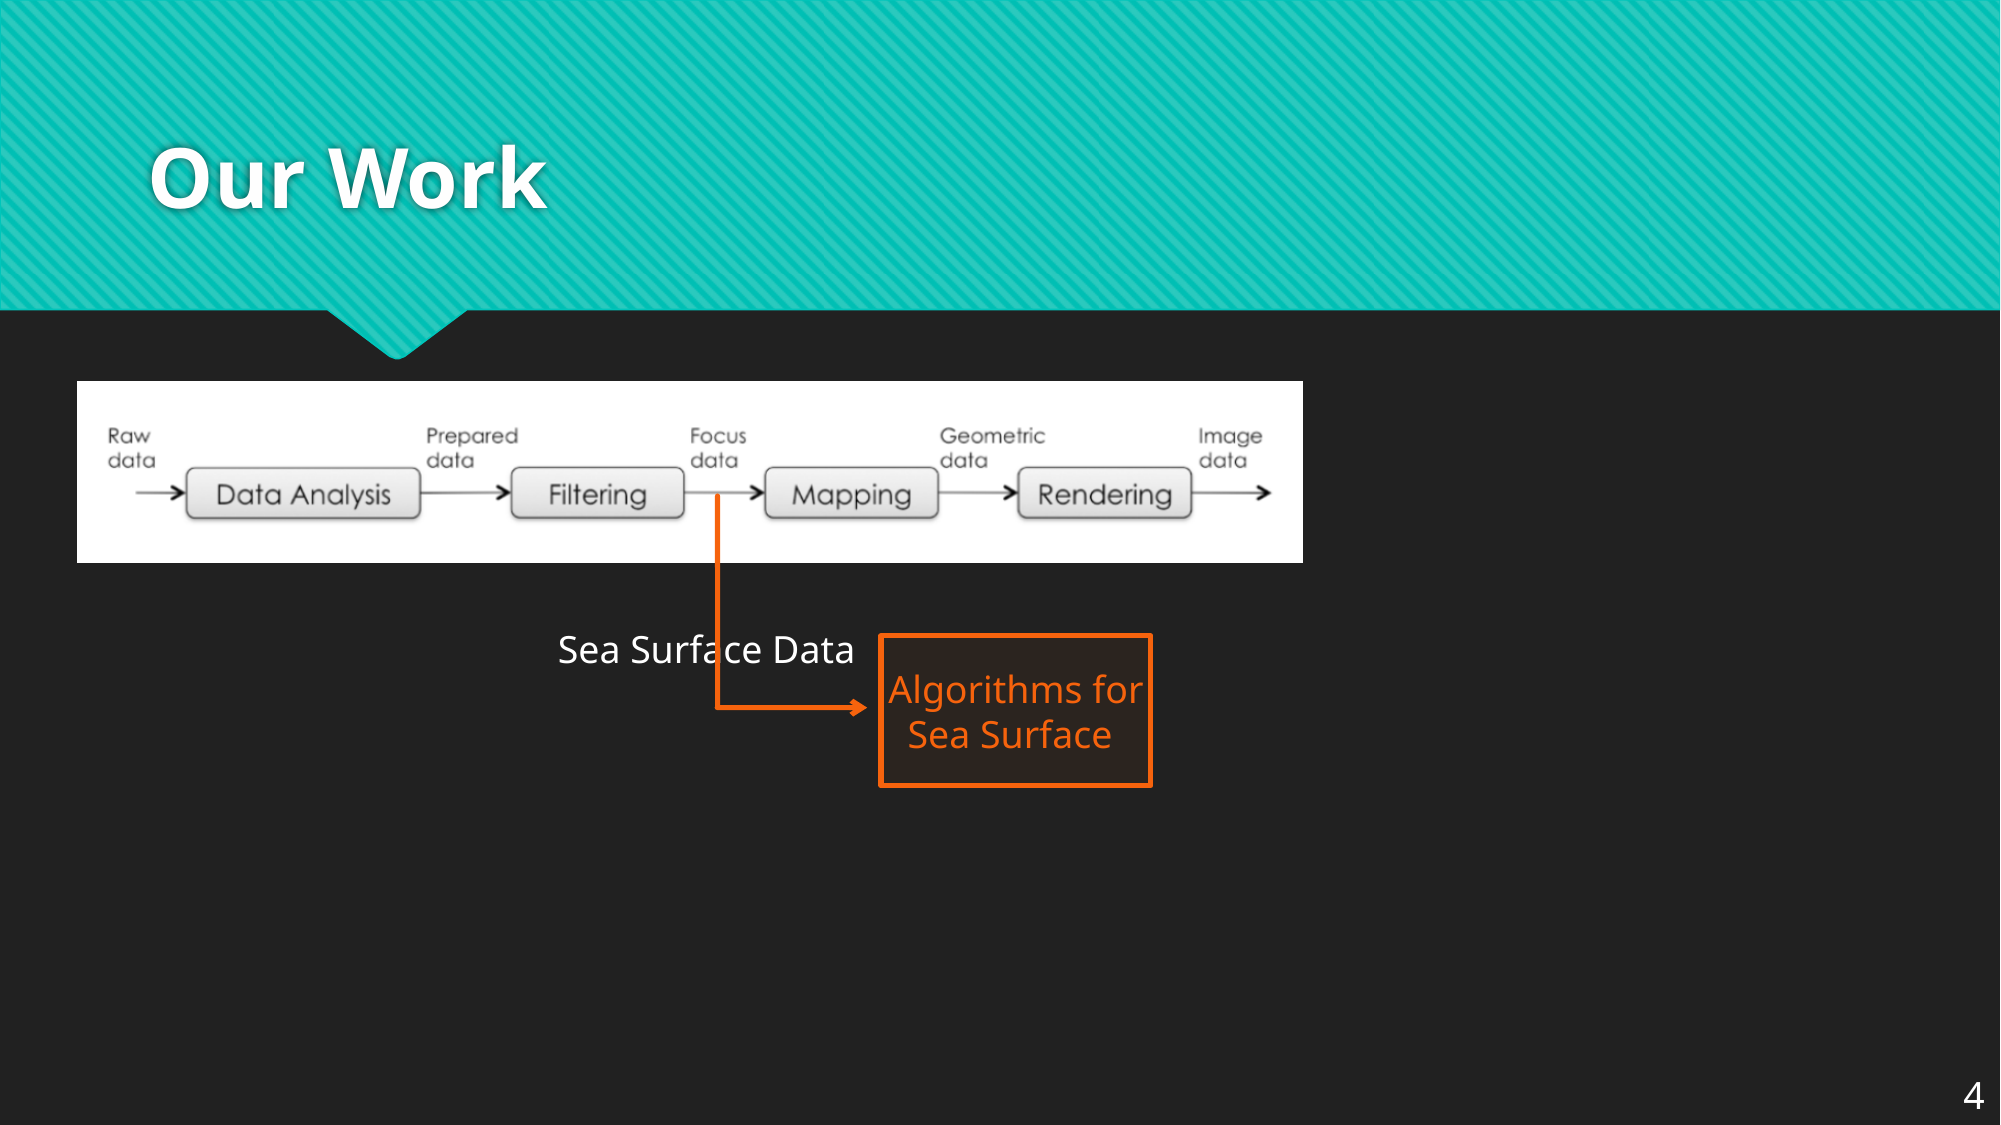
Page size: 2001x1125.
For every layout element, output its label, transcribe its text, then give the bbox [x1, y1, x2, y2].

text_box Sea Surface Data [543, 619, 716, 679]
picture [77, 380, 1304, 563]
text_box Sea Surface Data [719, 619, 871, 679]
title Our Work [132, 73, 1868, 233]
text_box Algorithms for Sea Surface [880, 634, 1152, 787]
text_box 4 [1948, 1064, 2000, 1125]
text_box [716, 700, 868, 715]
